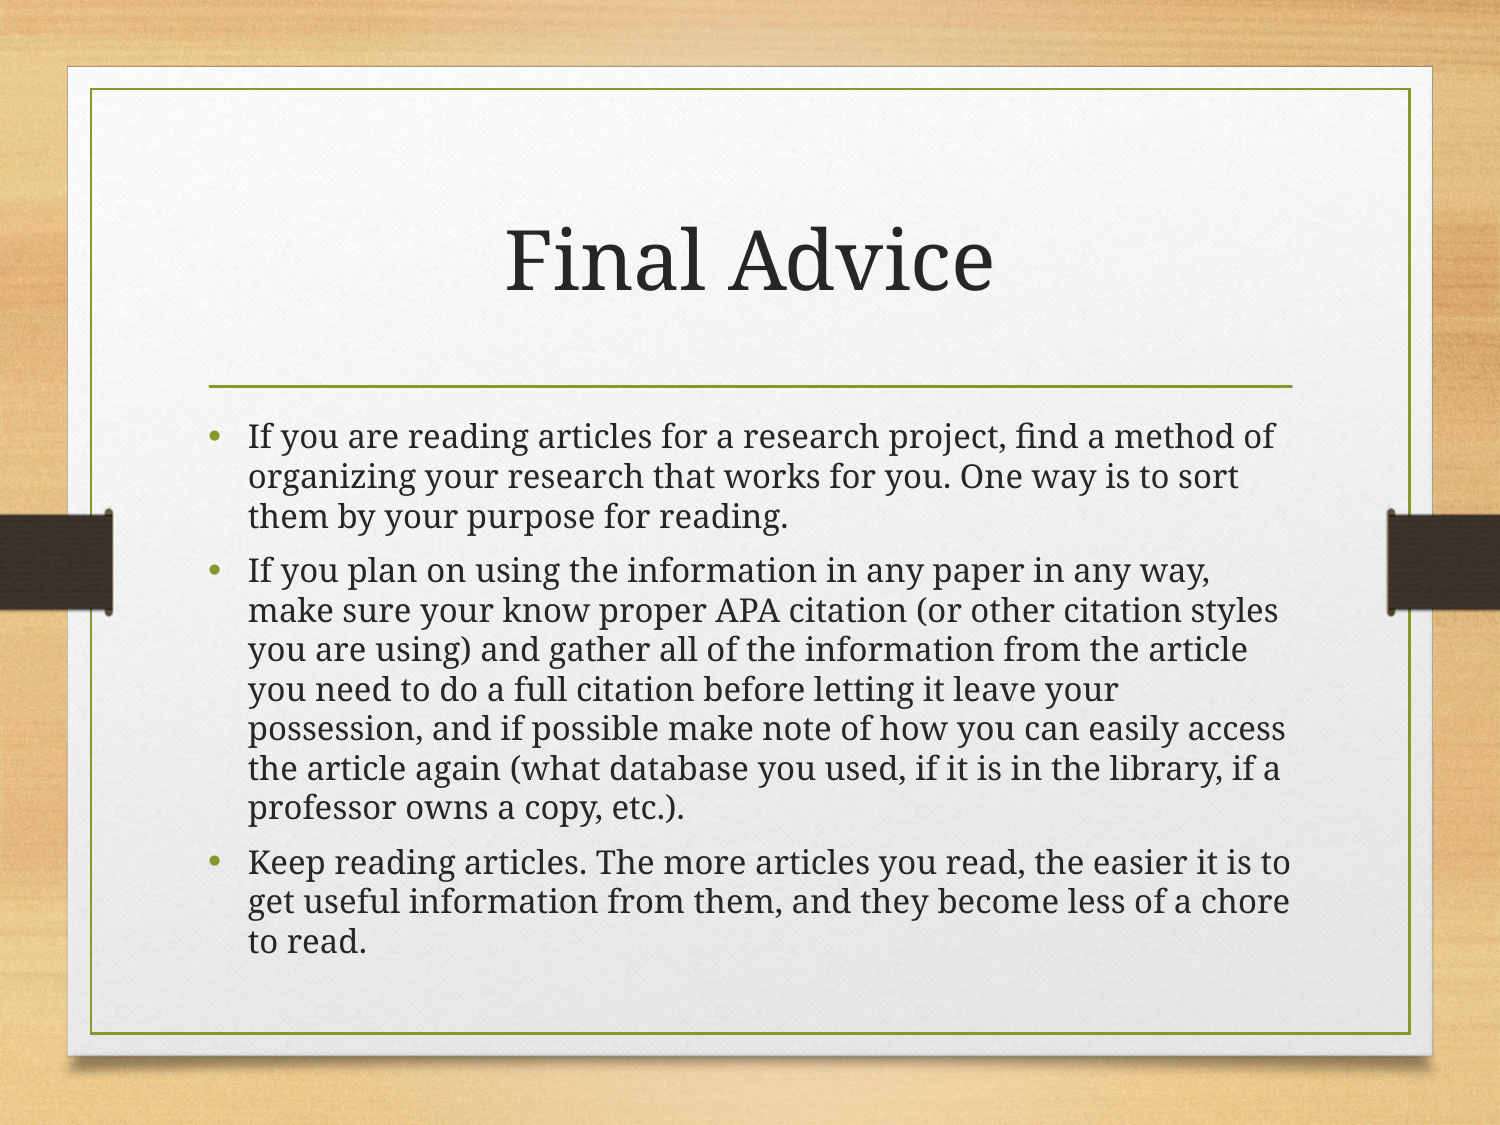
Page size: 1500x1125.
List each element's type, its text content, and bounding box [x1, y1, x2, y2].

picture [0, 0, 1500, 1125]
title Final Advice [193, 150, 1309, 365]
list If you are reading articles for a research project, find a method of organizing your research that works for you. One way is to sort them by your purpose for reading. If you plan on using the information in any paper in any way, make sure your know proper APA citation (or other citation styles you are using) and gather all of the information from the article you need to do a full citation before letting it leave your possession, and if possible make note of how you can easily access the article again (what database you used, if it is in the library, if a professor owns a copy, etc.). Keep reading articles. The more articles you read, the easier it is to get useful information from them, and they become less of a chore to read. [193, 408, 1309, 974]
